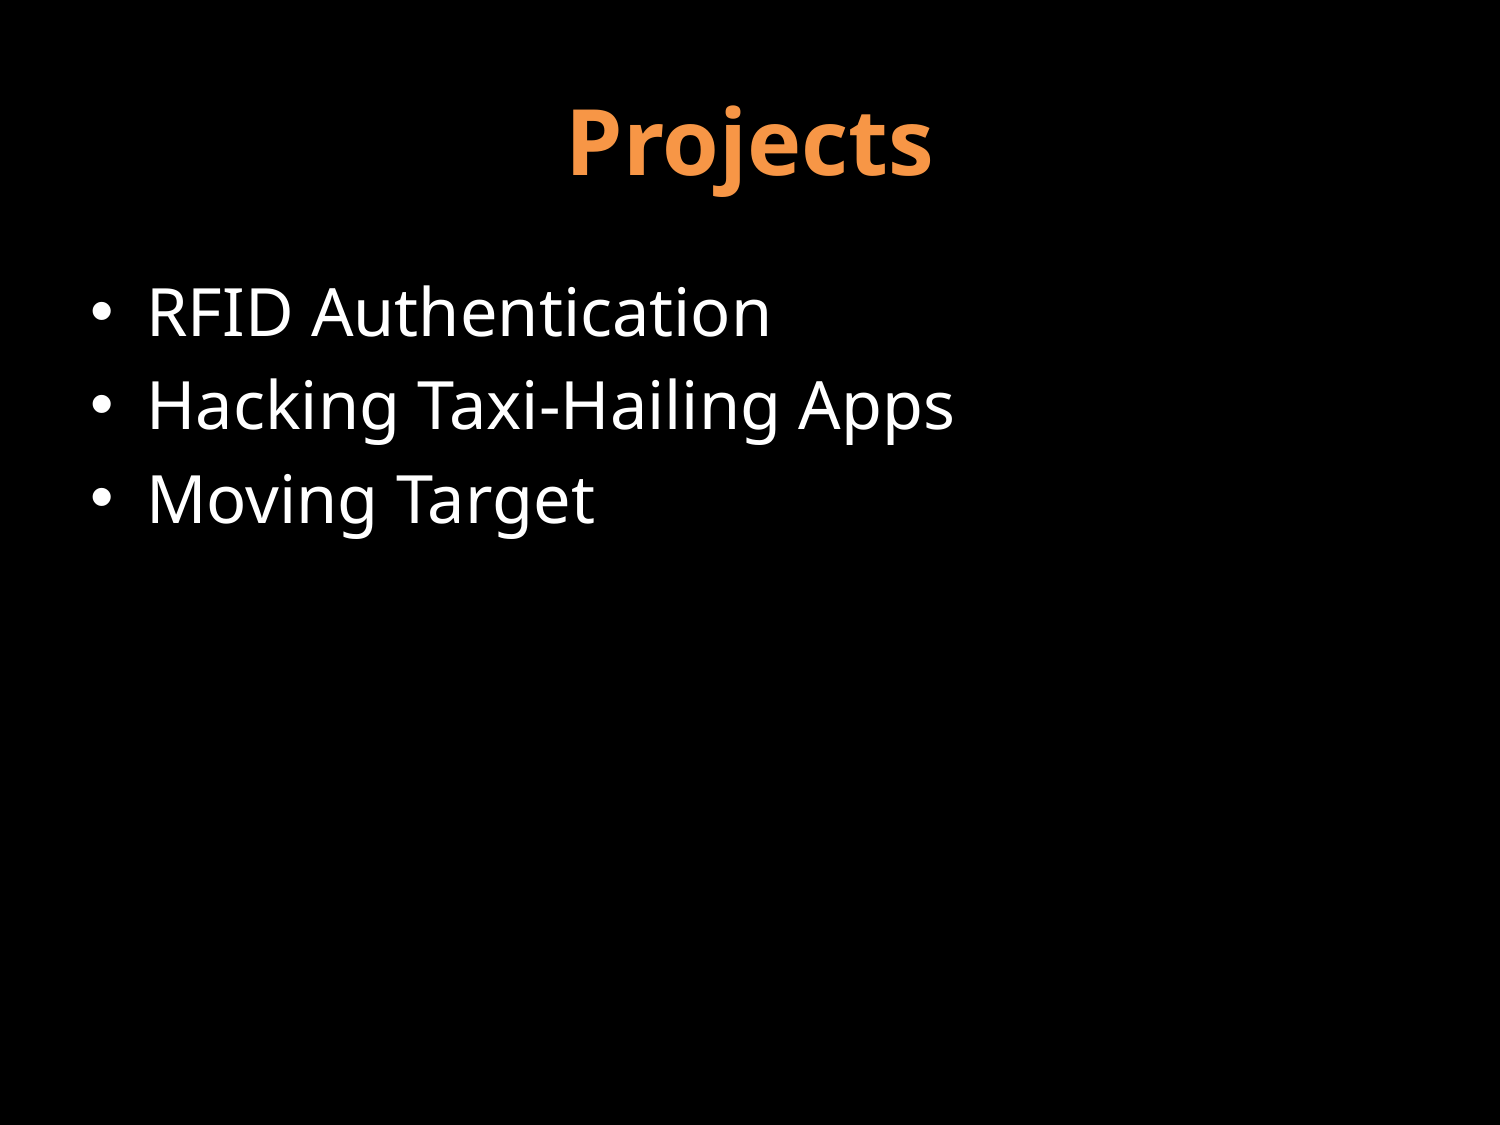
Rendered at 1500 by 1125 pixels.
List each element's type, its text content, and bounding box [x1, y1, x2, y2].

list RFID Authentication Hacking Taxi-Hailing Apps Moving Target [75, 262, 1500, 1125]
title Projects [0, 45, 1500, 233]
